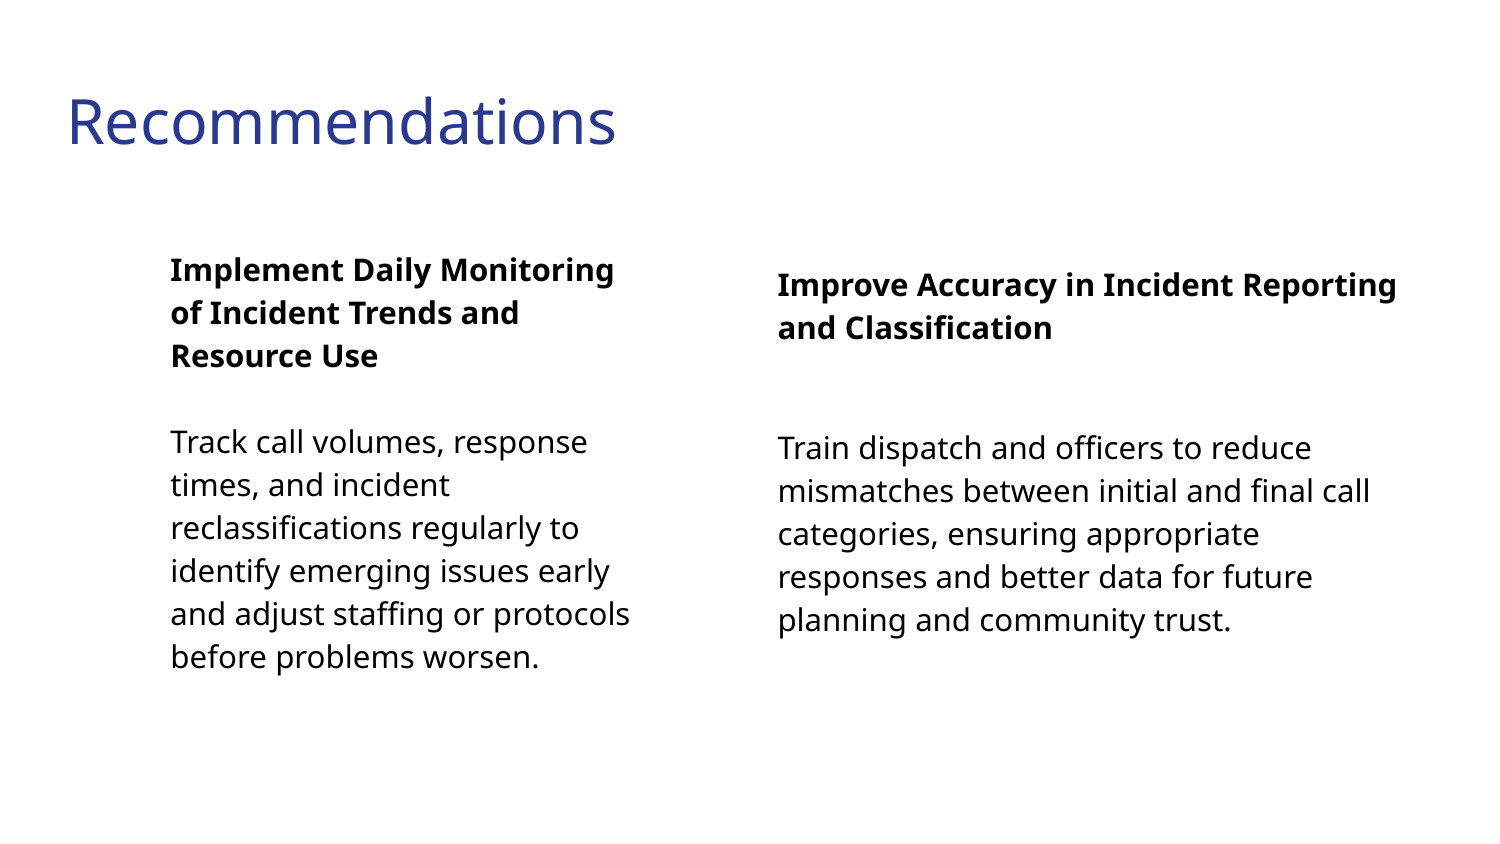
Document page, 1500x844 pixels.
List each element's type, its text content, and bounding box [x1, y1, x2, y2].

list Implement Daily Monitoring of Incident Trends and Resource Use Track call volumes, response times, and incident reclassifications regularly to identify emerging issues early and adjust staffing or protocols before problems worsen. [80, 229, 665, 759]
title Recommendations [51, 67, 1449, 167]
list Improve Accuracy in Incident Reporting and Classification Train dispatch and officers to reduce mismatches between initial and final call categories, ensuring appropriate responses and better data for future planning and community trust. [762, 244, 1432, 775]
